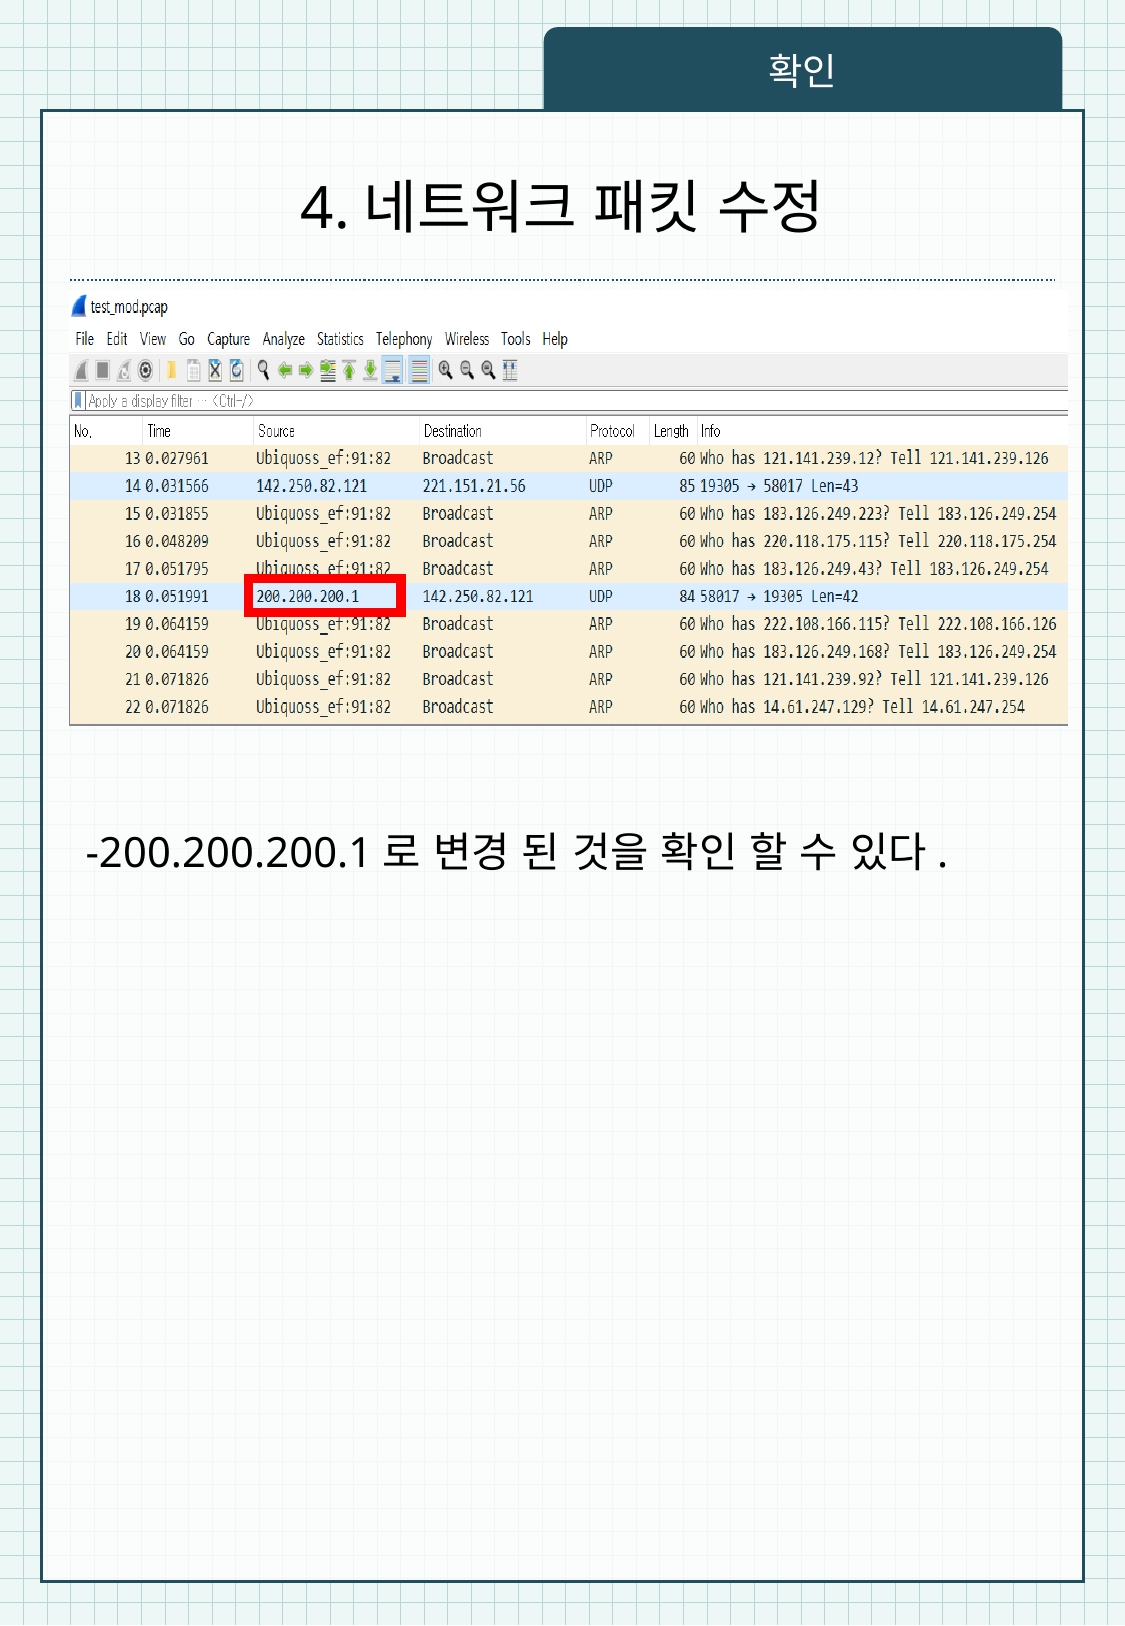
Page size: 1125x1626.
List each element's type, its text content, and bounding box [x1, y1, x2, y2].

text_box 확인 [542, 26, 1064, 112]
text_box [41, 109, 1084, 1582]
picture [69, 290, 1068, 726]
text_box [560, 35, 1046, 103]
title 4.네트워크 패킷 수정 [77, 152, 1048, 267]
list -200.200.200.1로 변경 된 것을 확인 할 수 있다. [70, 824, 1050, 1515]
